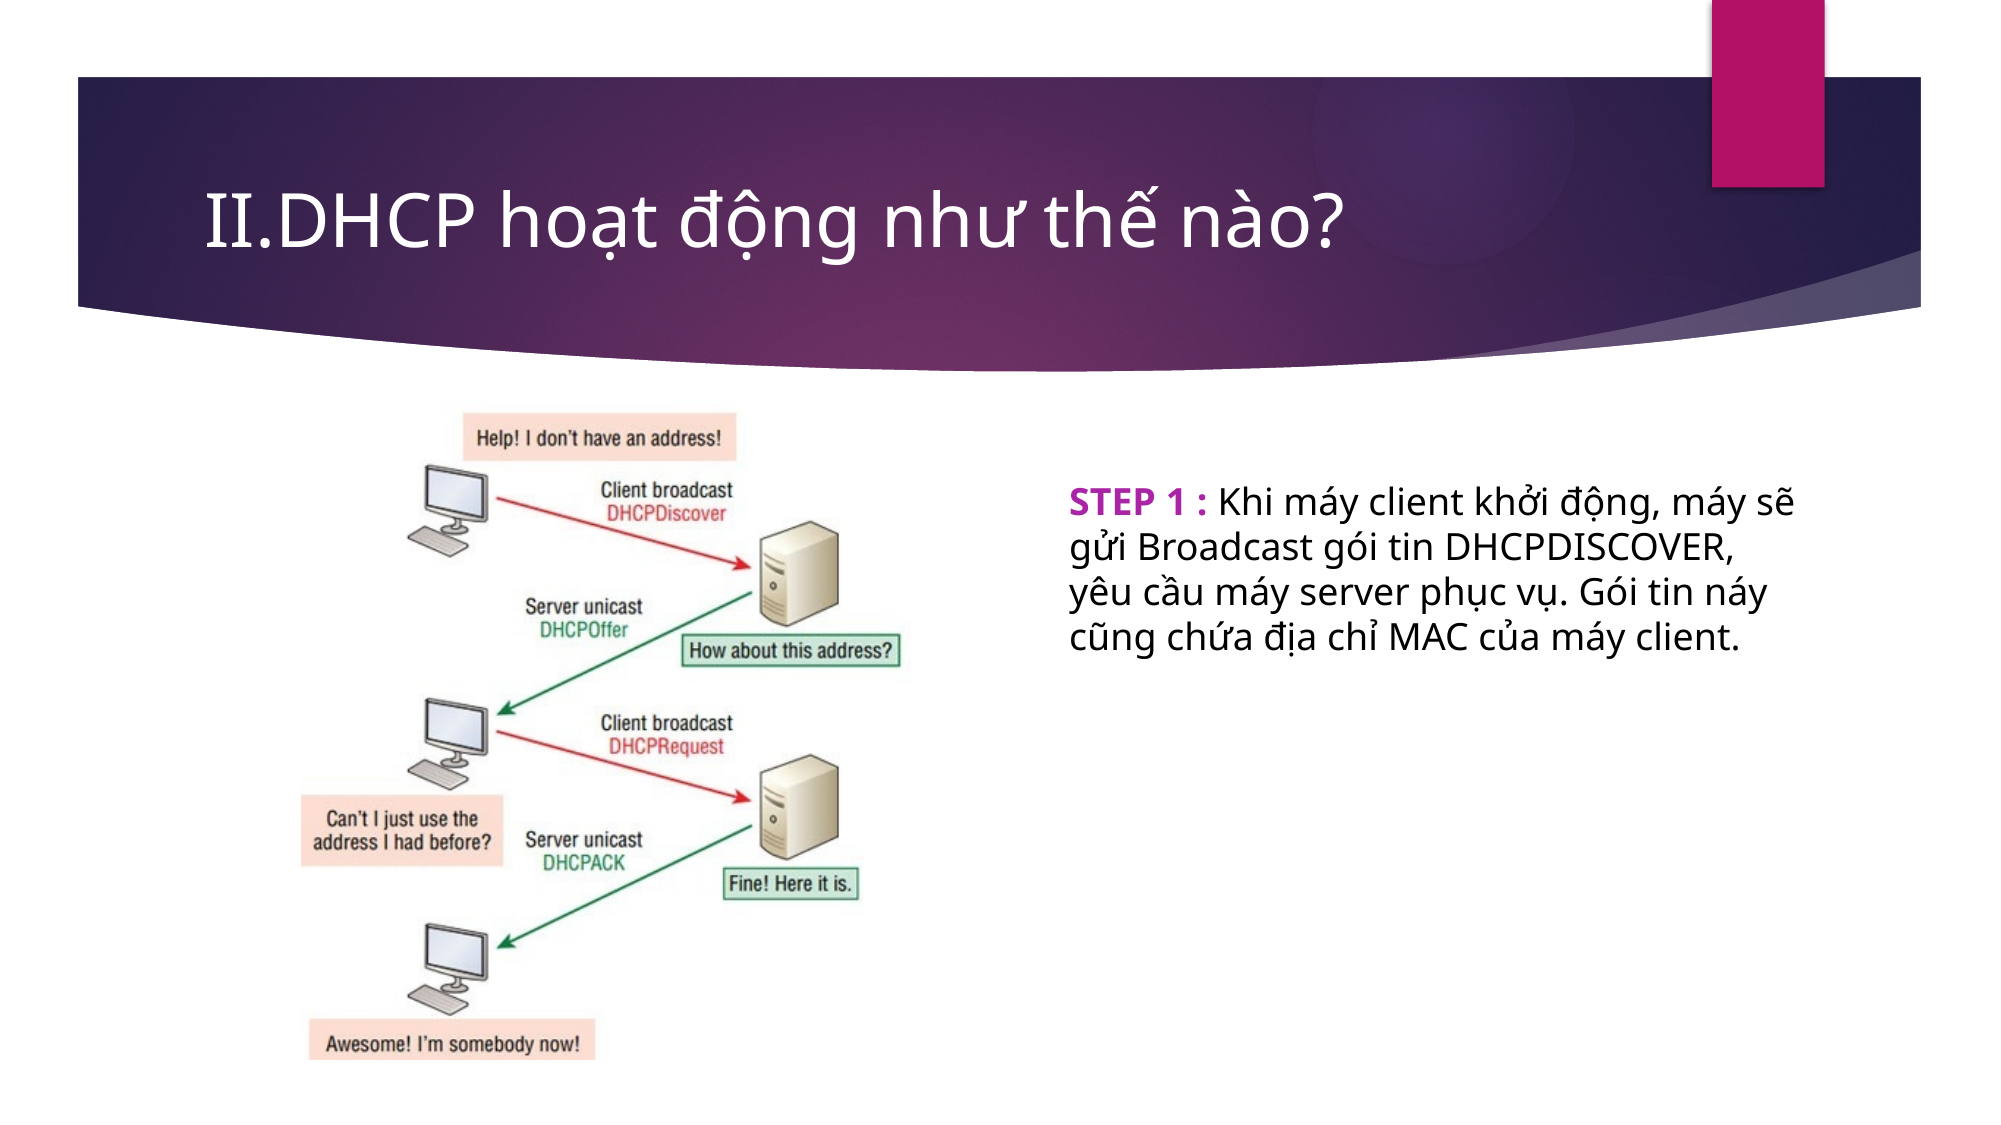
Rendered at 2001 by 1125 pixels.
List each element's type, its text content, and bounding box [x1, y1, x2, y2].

text_box STEP 1 : Khi máy client khởi động, máy sẽ gửi Broadcast gói tin DHCPDISCOVER, yêu cầu máy server phục vụ. Gói tin náy cũng chứa địa chỉ MAC của máy client. [1054, 470, 1878, 666]
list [301, 401, 921, 1061]
title II.DHCP hoạt động như thế nào? [189, 159, 1428, 276]
